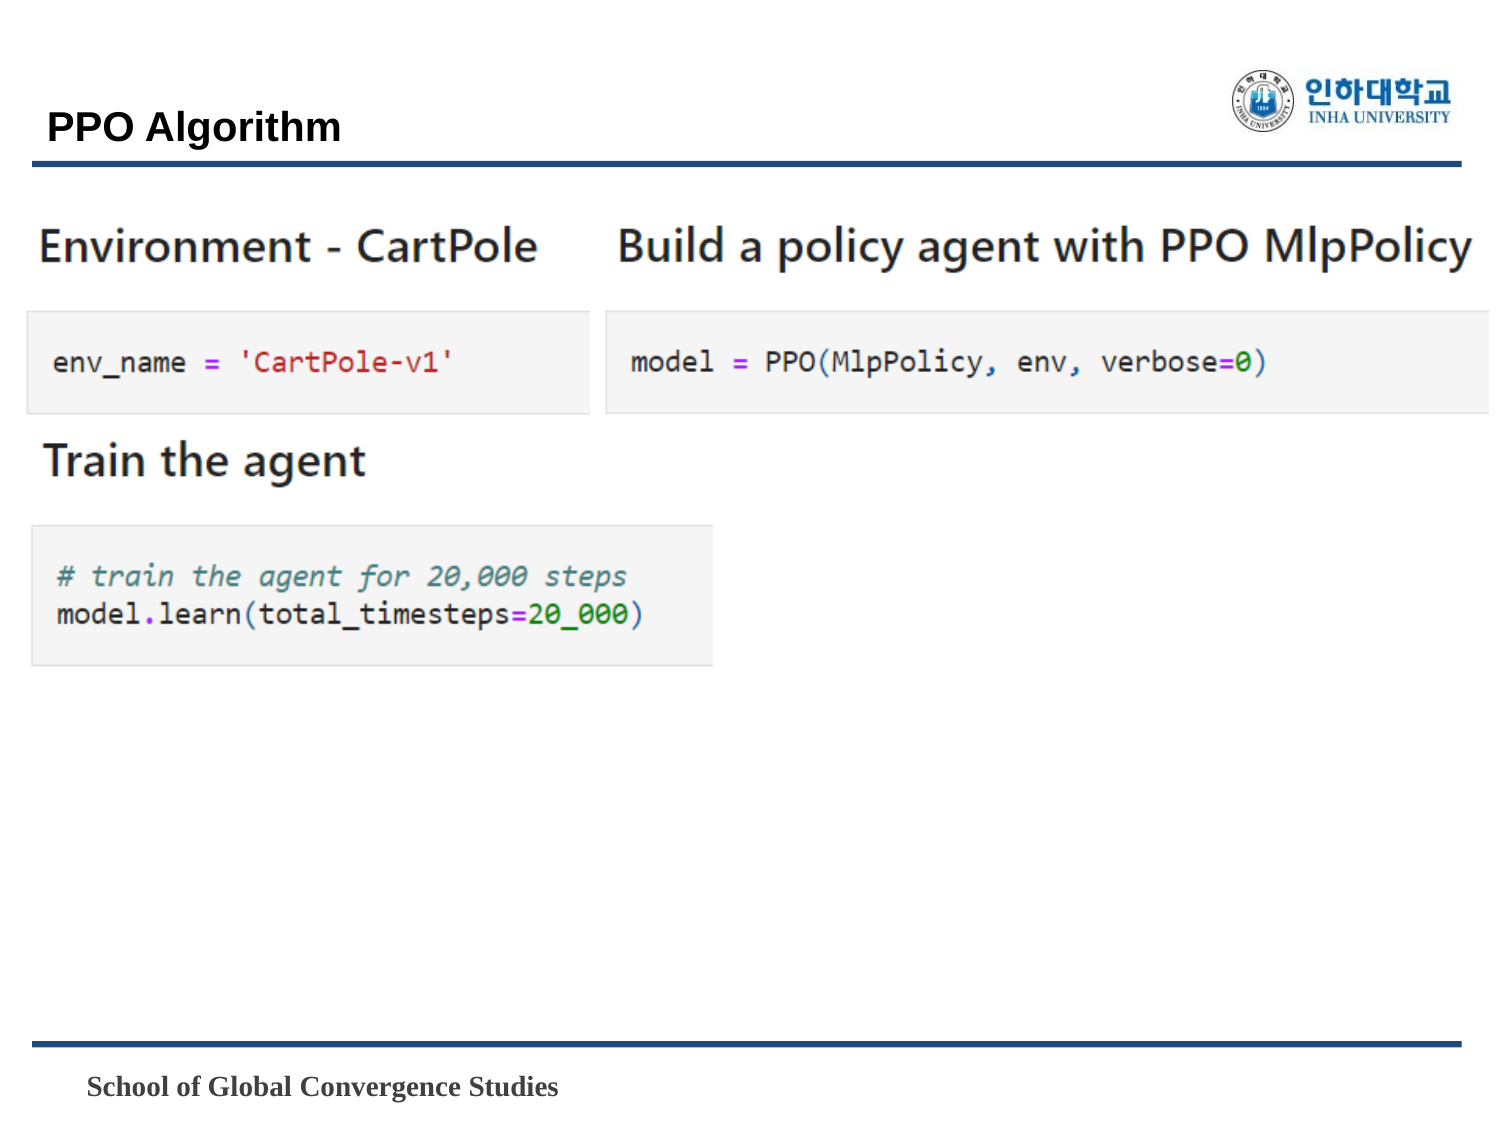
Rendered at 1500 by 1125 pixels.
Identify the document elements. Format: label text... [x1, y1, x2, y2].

text_box School of Global Convergence Studies [84, 1068, 562, 1110]
text_box PPO Algorithm [46, 99, 1238, 151]
picture [19, 212, 1490, 429]
picture [1226, 67, 1465, 135]
picture [19, 431, 713, 676]
text_box [49, 428, 729, 996]
